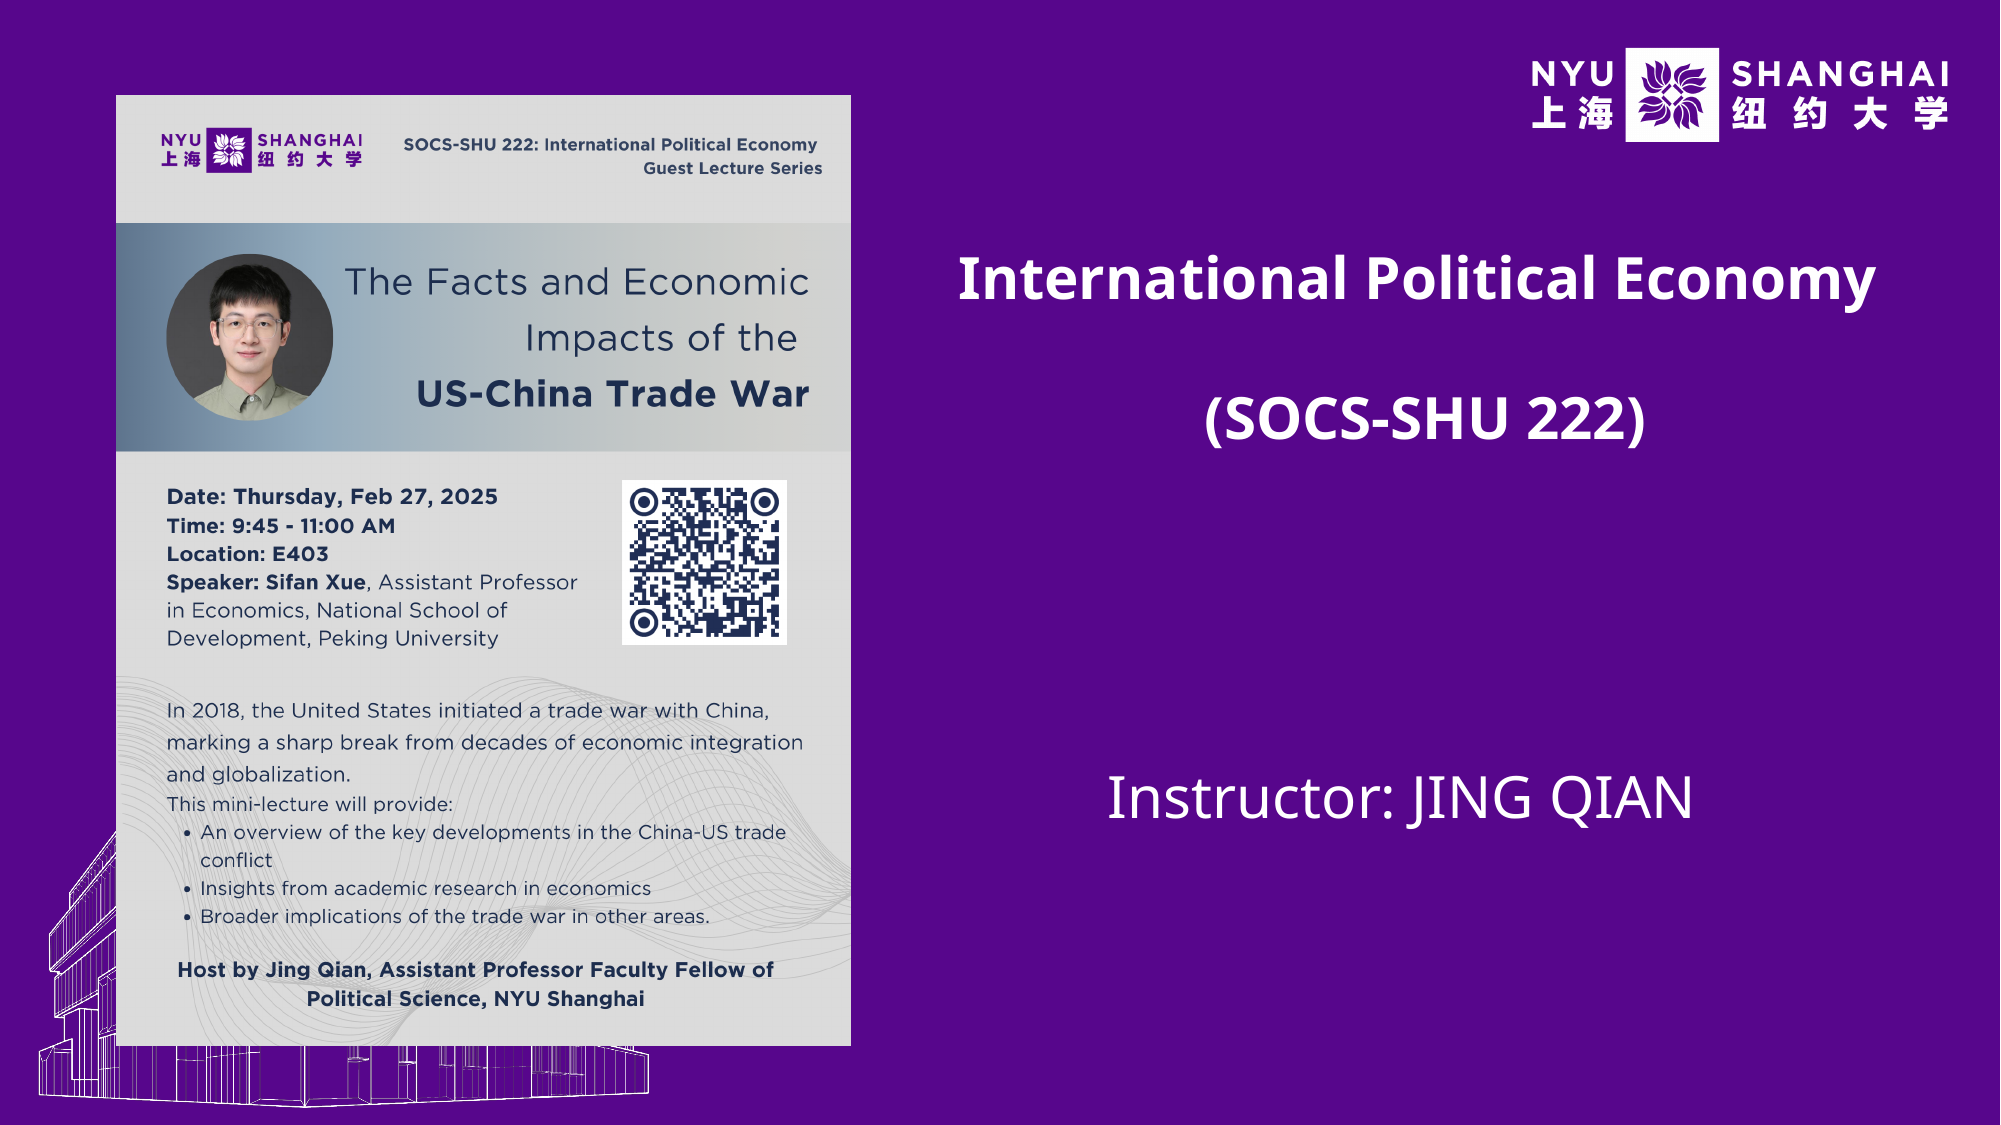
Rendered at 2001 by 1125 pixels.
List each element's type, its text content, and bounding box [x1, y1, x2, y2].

picture [1527, 44, 1954, 147]
text_box Instructor: JING QIAN [855, 752, 1954, 847]
picture [0, 94, 851, 1125]
list International Political Economy (SOCS-SHU 222) [855, 246, 2000, 656]
